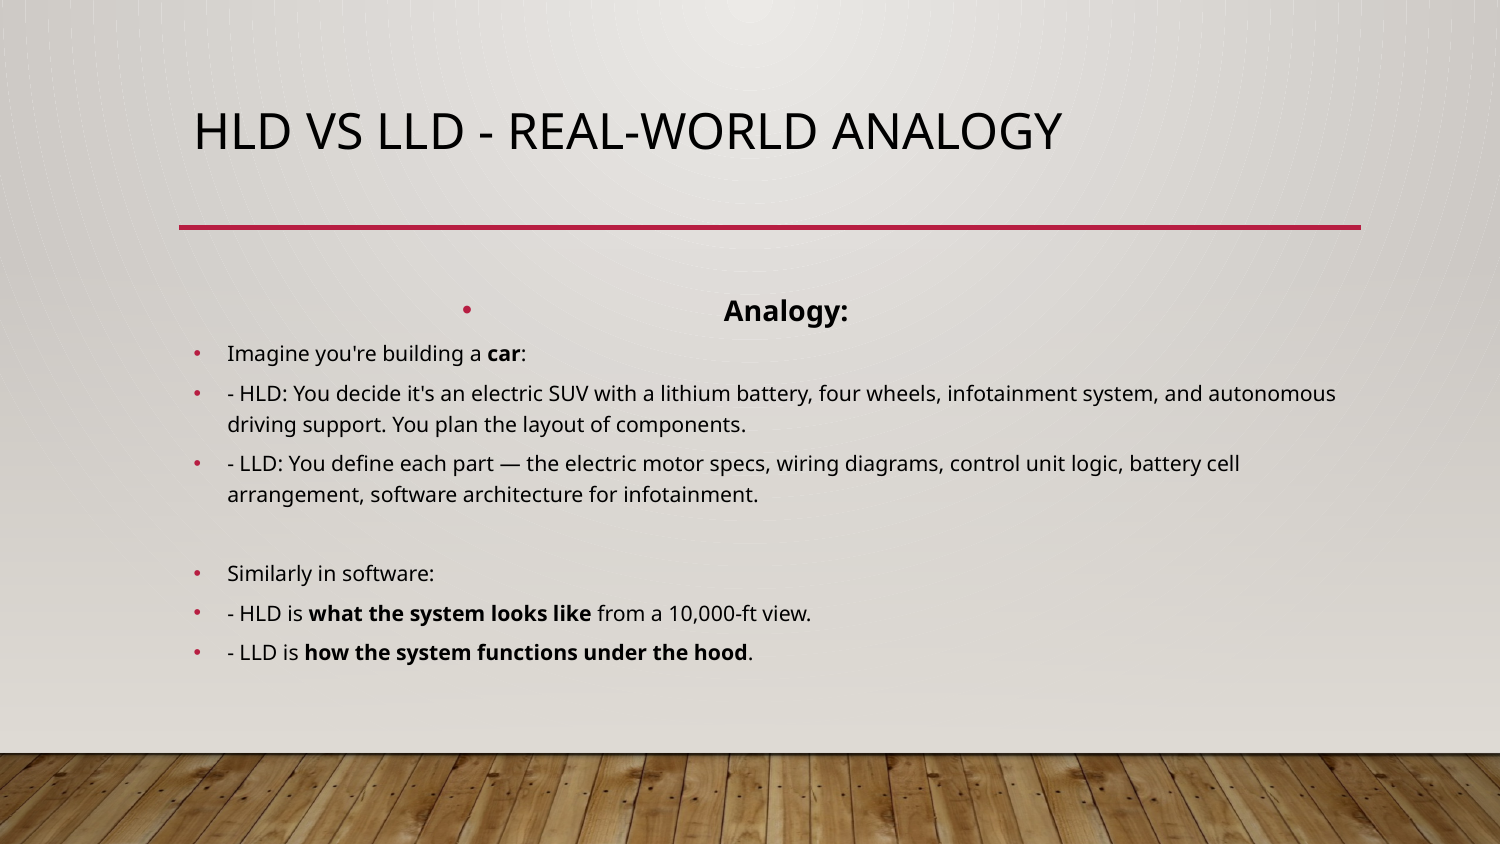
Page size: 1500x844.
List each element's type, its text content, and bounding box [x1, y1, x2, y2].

picture [0, 753, 1500, 844]
title HLD vs LLD - Real-World Analogy [178, 98, 1361, 229]
list Analogy: Imagine you're building a car: - HLD: You decide it's an electric SUV with a lithium battery, four wheels, infotainment system, and autonomous driving support. You plan the layout of components. - LLD: You define each part — the electric motor specs, wiring diagrams, control unit logic, battery cell arrangement, software architecture for infotainment. Similarly in software: - HLD is what the system looks like from a 10,000-ft view. - LLD is how the system functions under the hood. [178, 247, 1361, 673]
